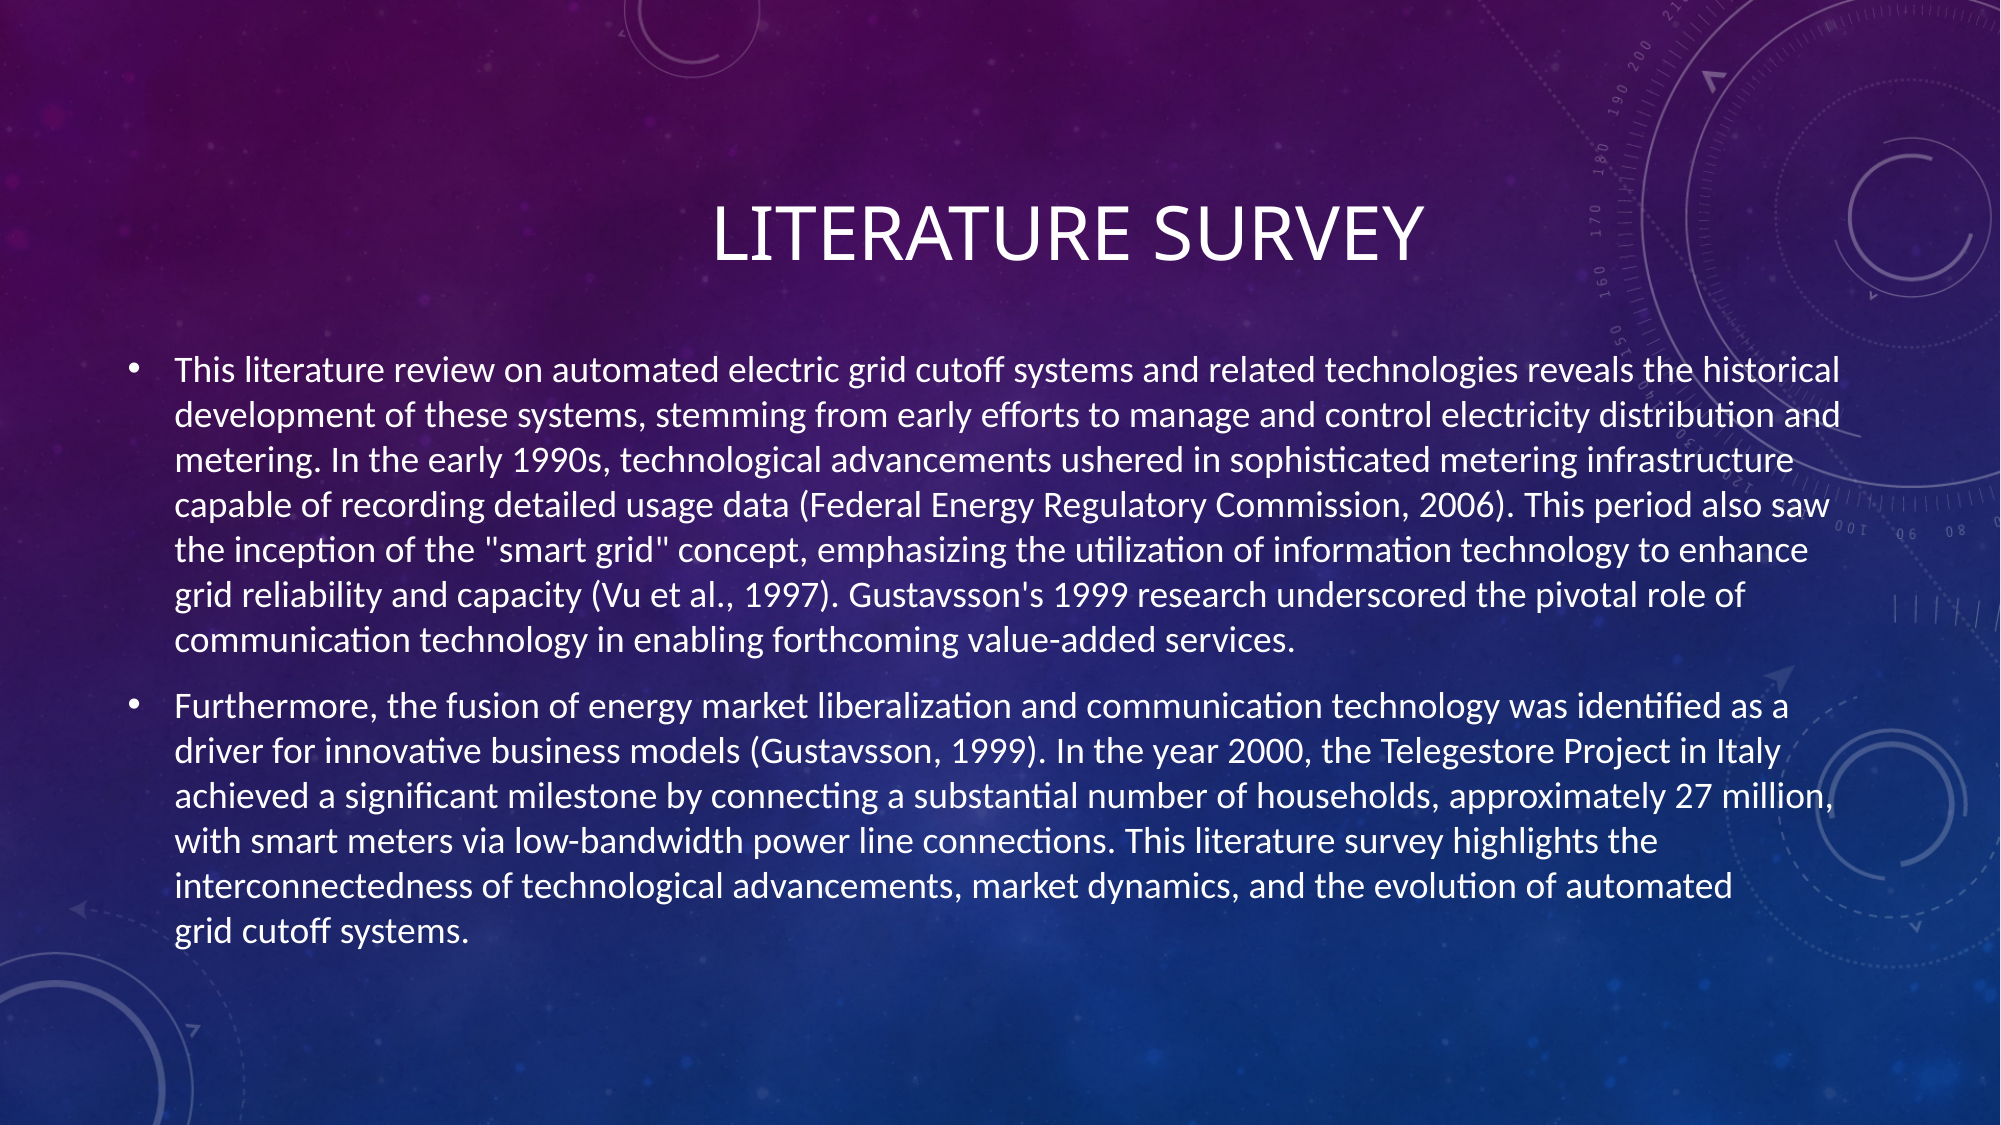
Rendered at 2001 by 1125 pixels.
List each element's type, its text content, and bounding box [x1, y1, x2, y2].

list This literature review on automated electric grid cutoff systems and related technologies reveals the historical development of these systems, stemming from early efforts to manage and control electricity distribution and metering. In the early 1990s, technological advancements ushered in sophisticated metering infrastructure capable of recording detailed usage data (Federal Energy Regulatory Commission, 2006). This period also saw the inception of the "smart grid" concept, emphasizing the utilization of information technology to enhance grid reliability and capacity (Vu et al., 1997). Gustavsson's 1999 research underscored the pivotal role of communication technology in enabling forthcoming value-added services. Furthermore, the fusion of energy market liberalization and communication technology was identified as a driver for innovative business models (Gustavsson, 1999). In the year 2000, the Telegestore Project in Italy achieved a significant milestone by connecting a substantial number of households, approximately 27 million, with smart meters via low-bandwidth power line connections. This literature survey highlights the interconnectedness of technological advancements, market dynamics, and the evolution of automated grid cutoff systems. [112, 281, 1888, 1015]
title Literature survey [112, 128, 1775, 281]
picture [0, 0, 2001, 1125]
